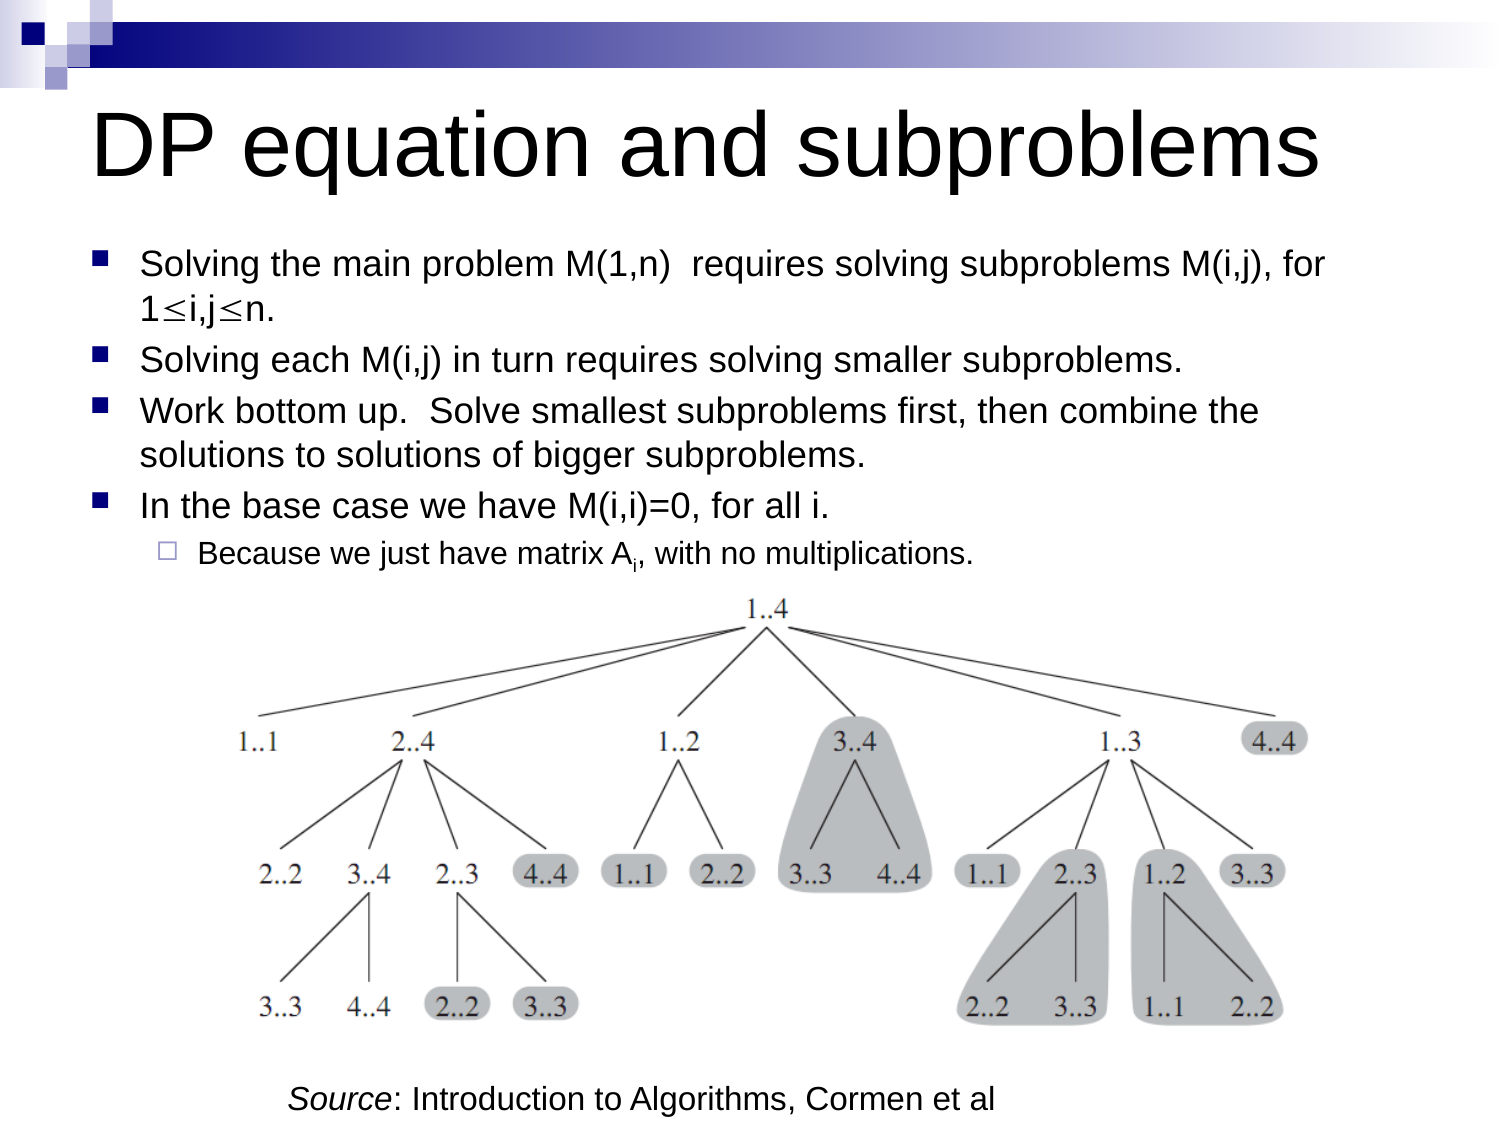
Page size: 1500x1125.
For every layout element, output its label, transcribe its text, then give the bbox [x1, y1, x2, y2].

title DP equation and subproblems [75, 75, 1425, 205]
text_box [172, 547, 1361, 1125]
list Solving the main problem M(1,n) requires solving subproblems M(i,j), for 1£i,j£n. Solving each M(i,j) in turn requires solving smaller subproblems. Work bottom up. Solve smallest subproblems first, then combine the solutions to solutions of bigger subproblems. In the base case we have M(i,i)=0, for all i. Because we just have matrix Ai, with no multiplications. [75, 232, 1425, 586]
